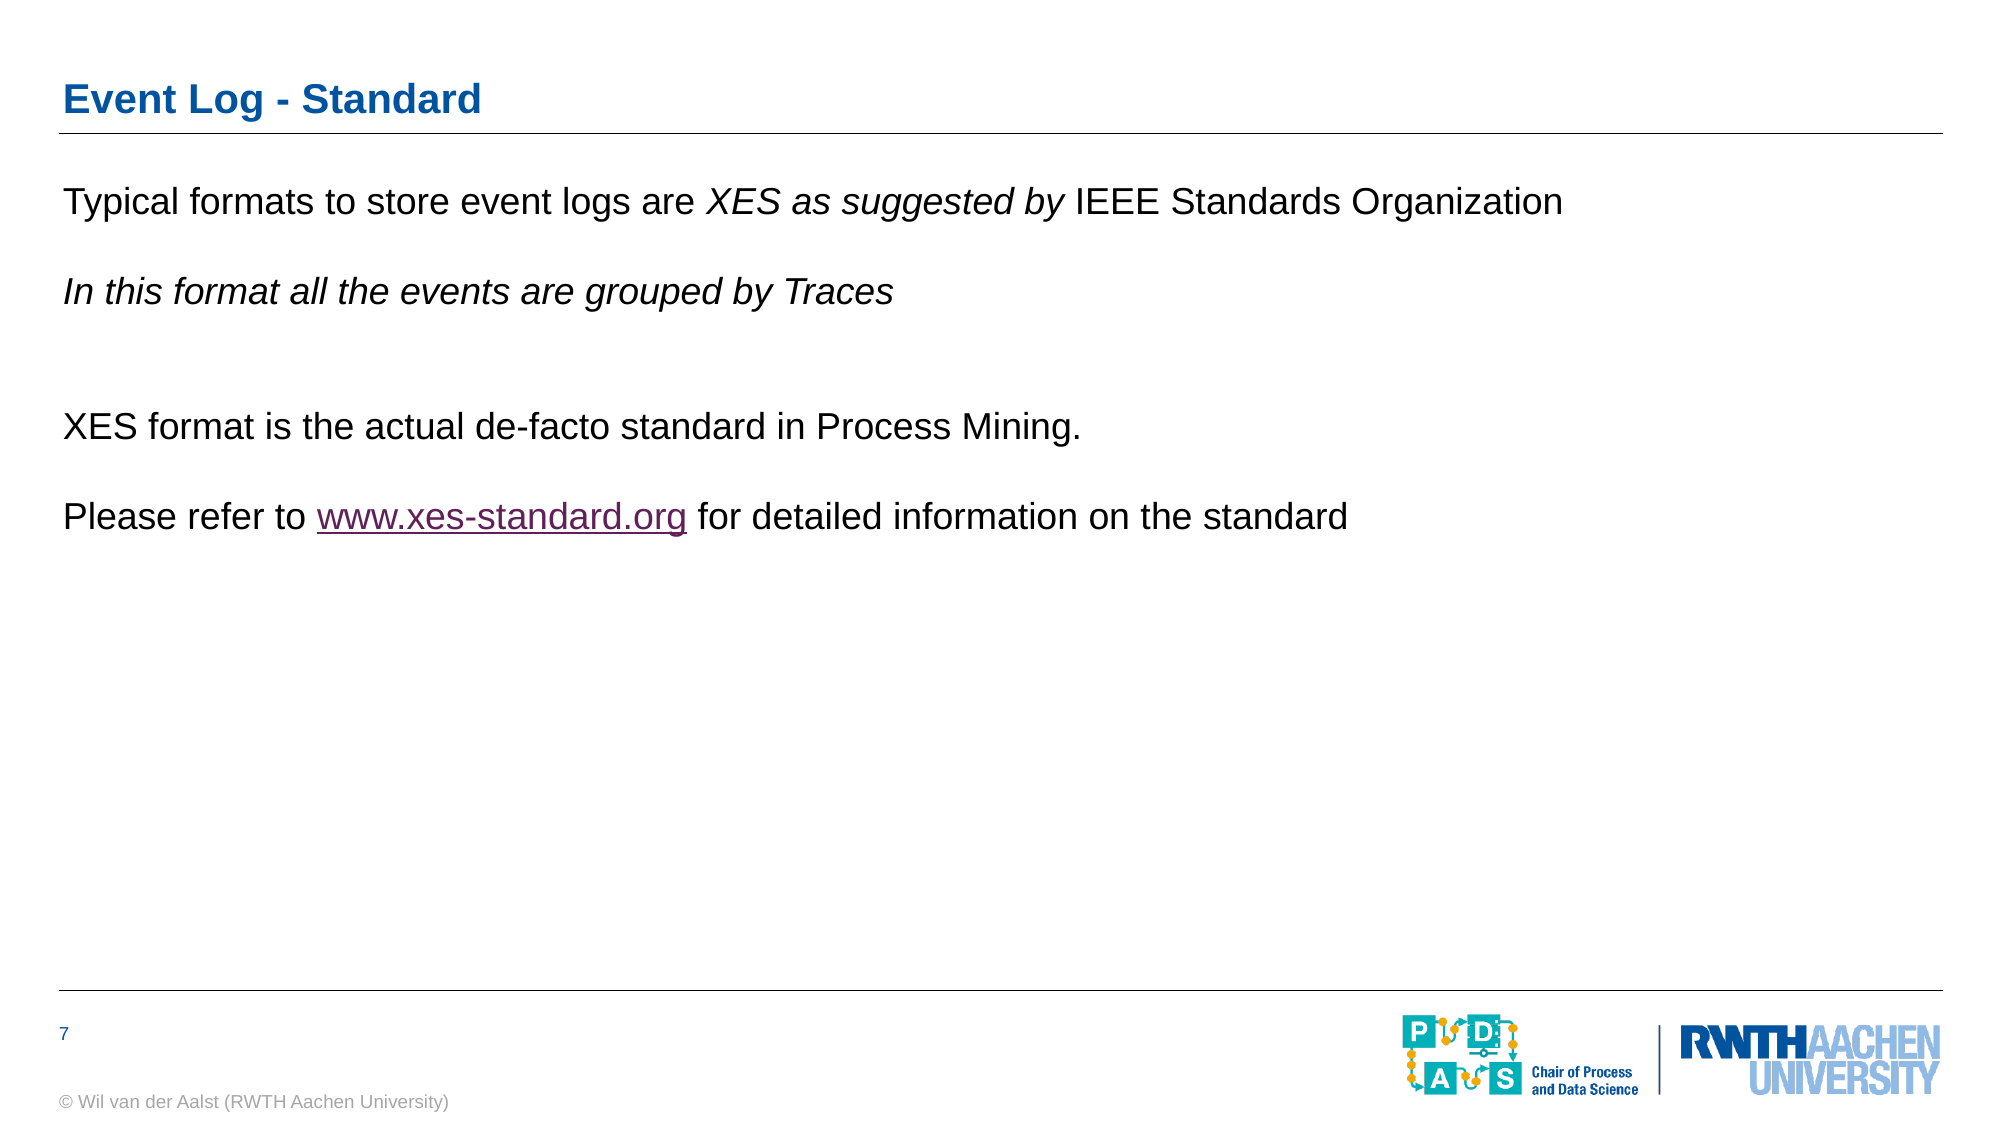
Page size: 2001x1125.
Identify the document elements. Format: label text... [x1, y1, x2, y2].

title Event Log - Standard [63, 33, 1947, 123]
picture [1381, 990, 1961, 1125]
list Typical formats to store event logs are XES as suggested by IEEE Standards Organization In this format all the events are grouped by Traces XES format is the actual de-facto standard in Process Mining. Please refer to www.xes-standard.org for detailed information on the standard [63, 177, 1947, 934]
